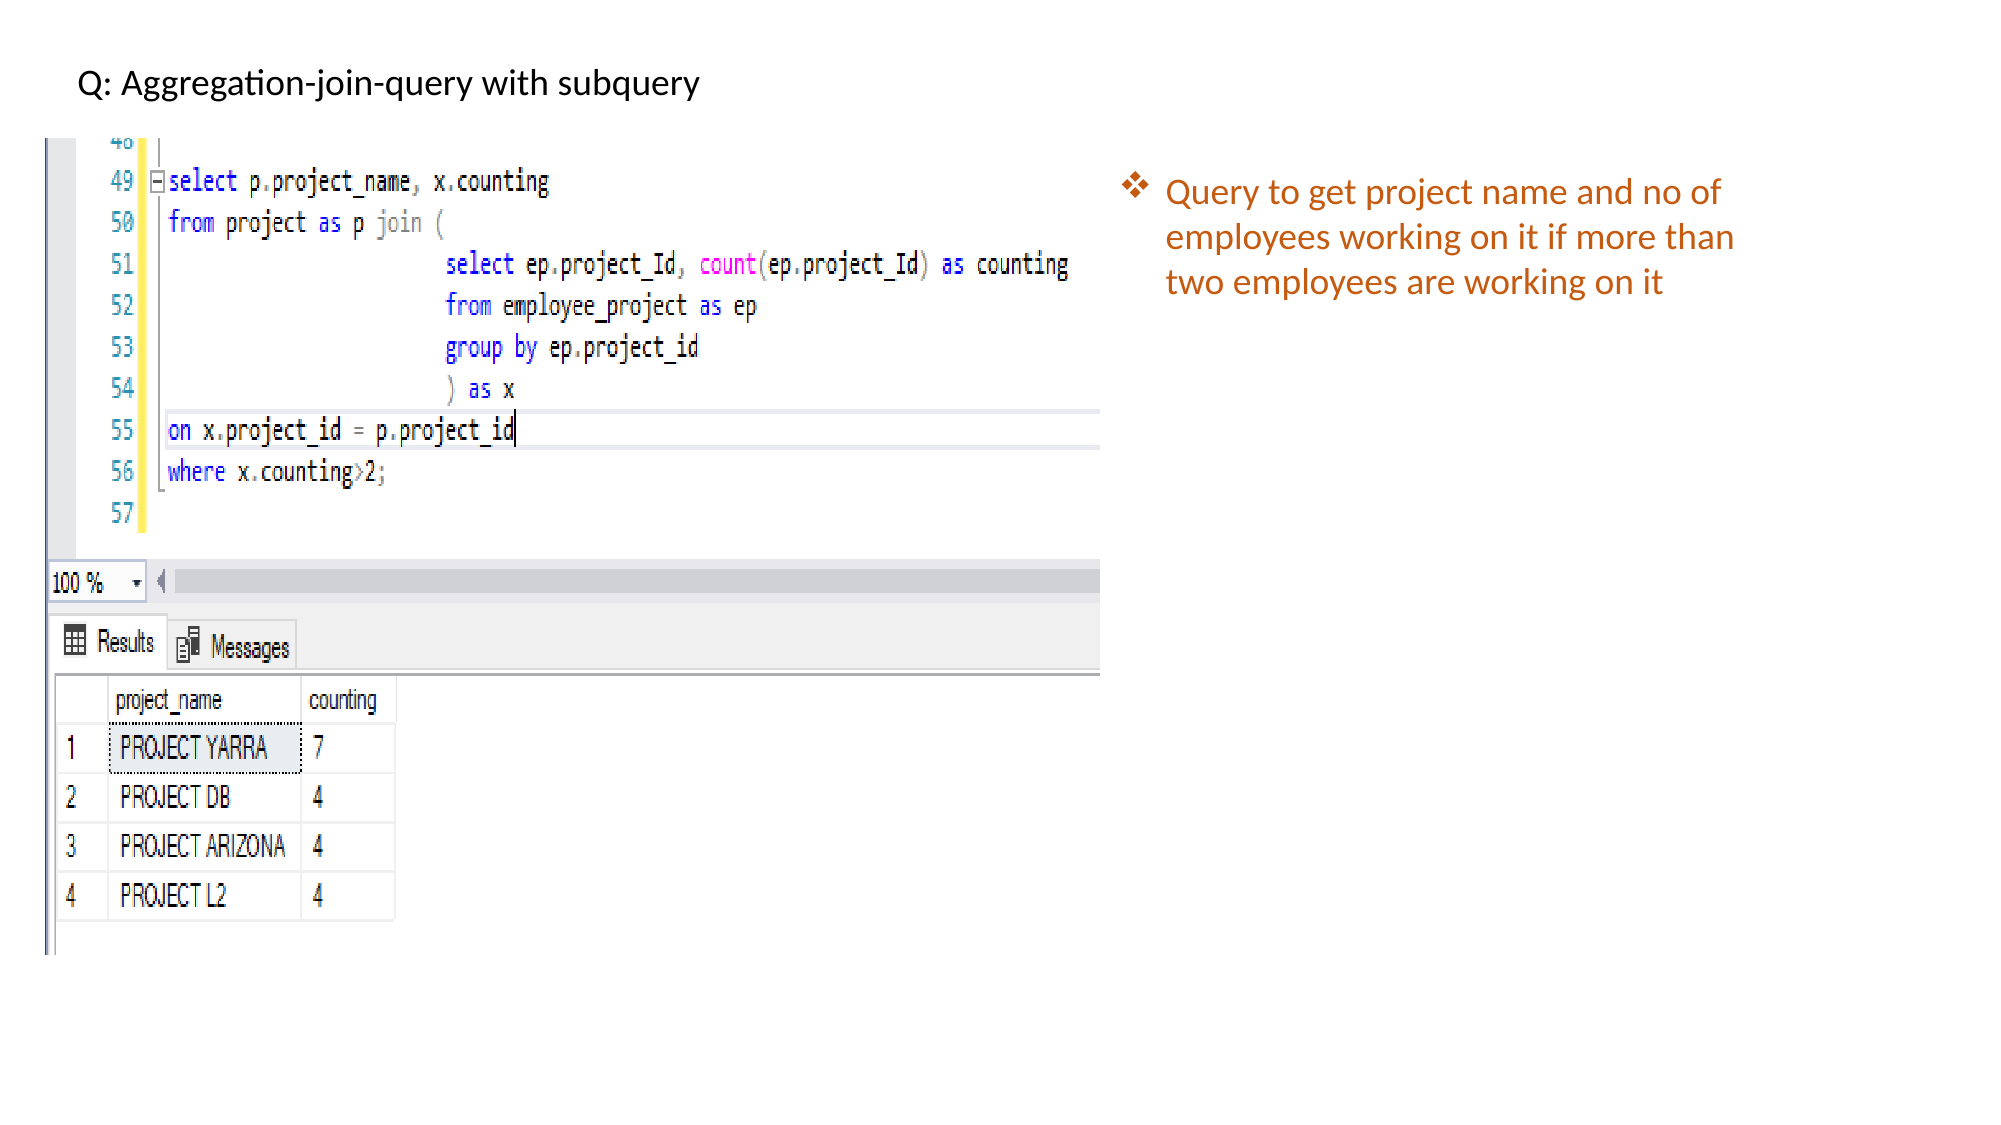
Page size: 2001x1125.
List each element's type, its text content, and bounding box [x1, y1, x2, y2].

text_box Query to get project name and no of employees working on it if more than two employees are working on it [1103, 160, 1789, 310]
picture [45, 138, 1100, 955]
text_box Q: Aggregation-join-query with subquery [62, 50, 782, 110]
